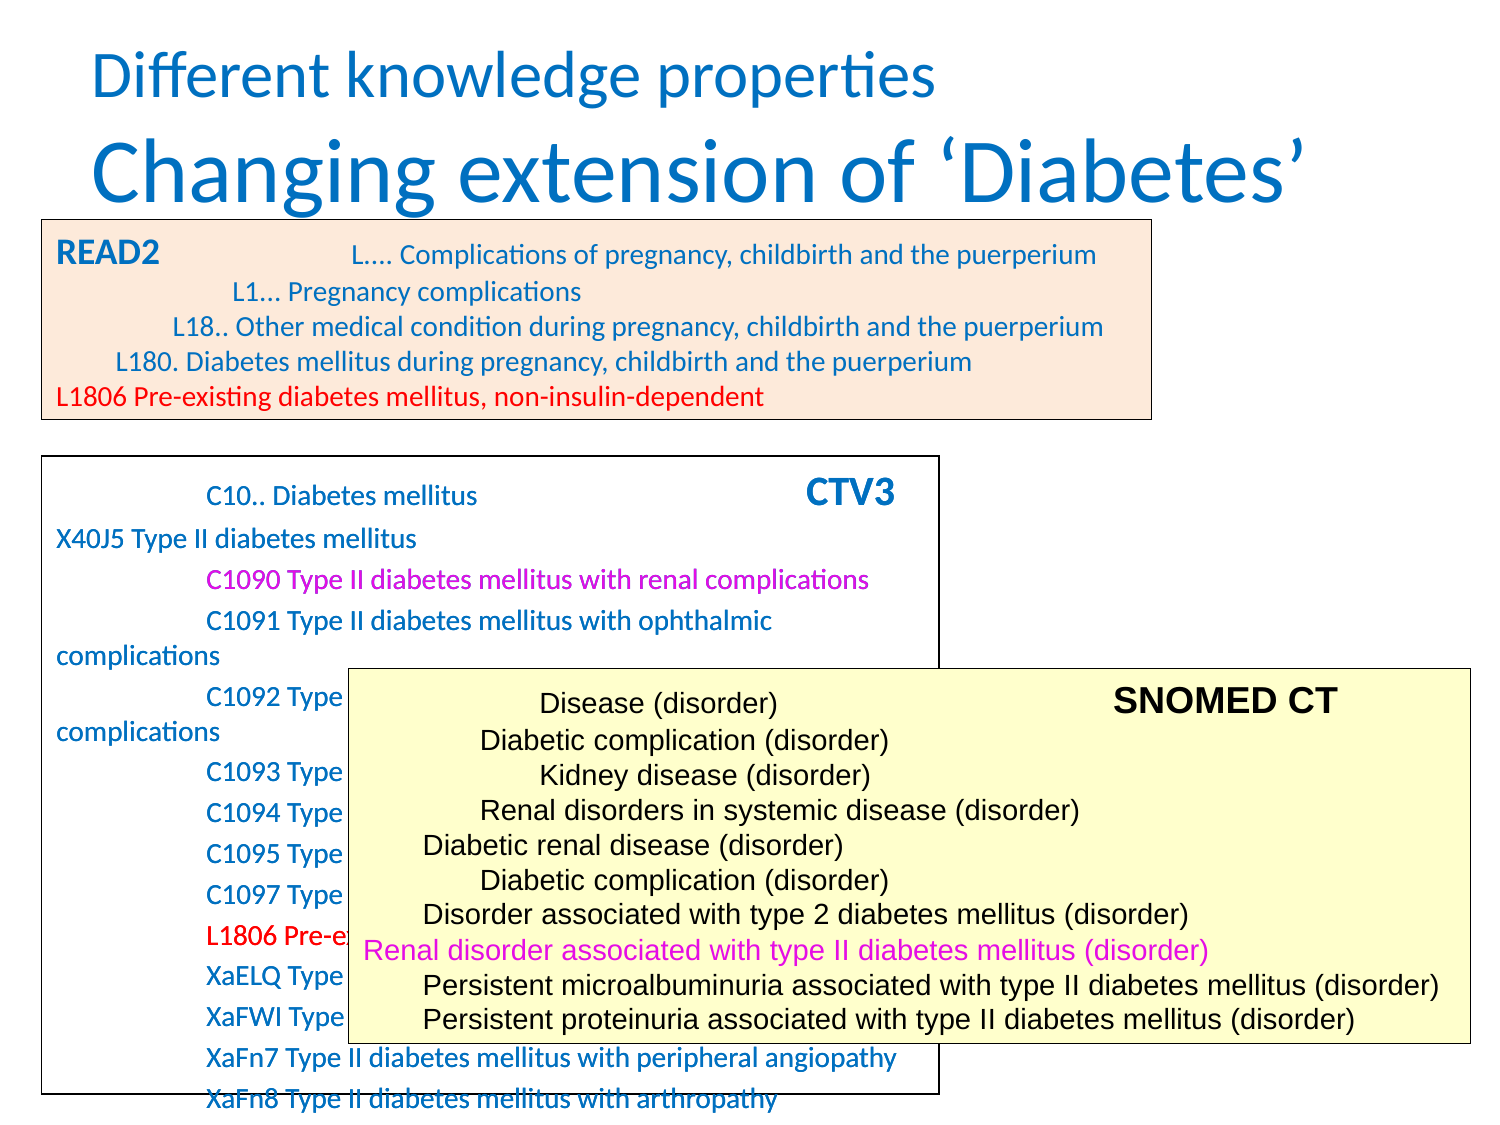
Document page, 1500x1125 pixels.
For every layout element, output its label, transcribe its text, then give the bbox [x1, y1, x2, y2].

text_box C10.. Diabetes mellitus CTV3 X40J5 Type II diabetes mellitus C1090 Type II diabetes mellitus with renal complications C1091 Type II diabetes mellitus with ophthalmic complications C1092 Type II diabetes mellitus with neurological complications C1093 Type II diabetes mellitus with multiple complications C1094 Type II diabetes mellitus with ulcer C1095 Type II diabetes mellitus with gangrene C1097 Type II diabetes mellitus - poor control L1806 Pre-existing diabetes mellitus, non-insulin-dependent XaELQ Type II diabetes mellitus without complication XaFWI Type II diabetes mellitus with hypoglycaemic coma XaFn7 Type II diabetes mellitus with peripheral angiopathy XaFn8 Type II diabetes mellitus with arthropathy [41, 456, 939, 1094]
text_box Disease (disorder) SNOMED CT Diabetic complication (disorder) Kidney disease (disorder) Renal disorders in systemic disease (disorder) Diabetic renal disease (disorder) Diabetic complication (disorder) Disorder associated with type 2 diabetes mellitus (disorder) Renal disorder associated with type II diabetes mellitus (disorder) Persistent microalbuminuria associated with type II diabetes mellitus (disorder) Persistent proteinuria associated with type II diabetes mellitus (disorder) [348, 668, 1471, 1044]
text_box READ2 L.... Complications of pregnancy, childbirth and the puerperium L1... Pregnancy complications L18.. Other medical condition during pregnancy, childbirth and the puerperium L180. Diabetes mellitus during pregnancy, childbirth and the puerperium L1806 Pre-existing diabetes mellitus, non-insulin-dependent [41, 219, 1152, 420]
title Different knowledge properties Changing extension of ‘Diabetes’ [76, 44, 1428, 209]
